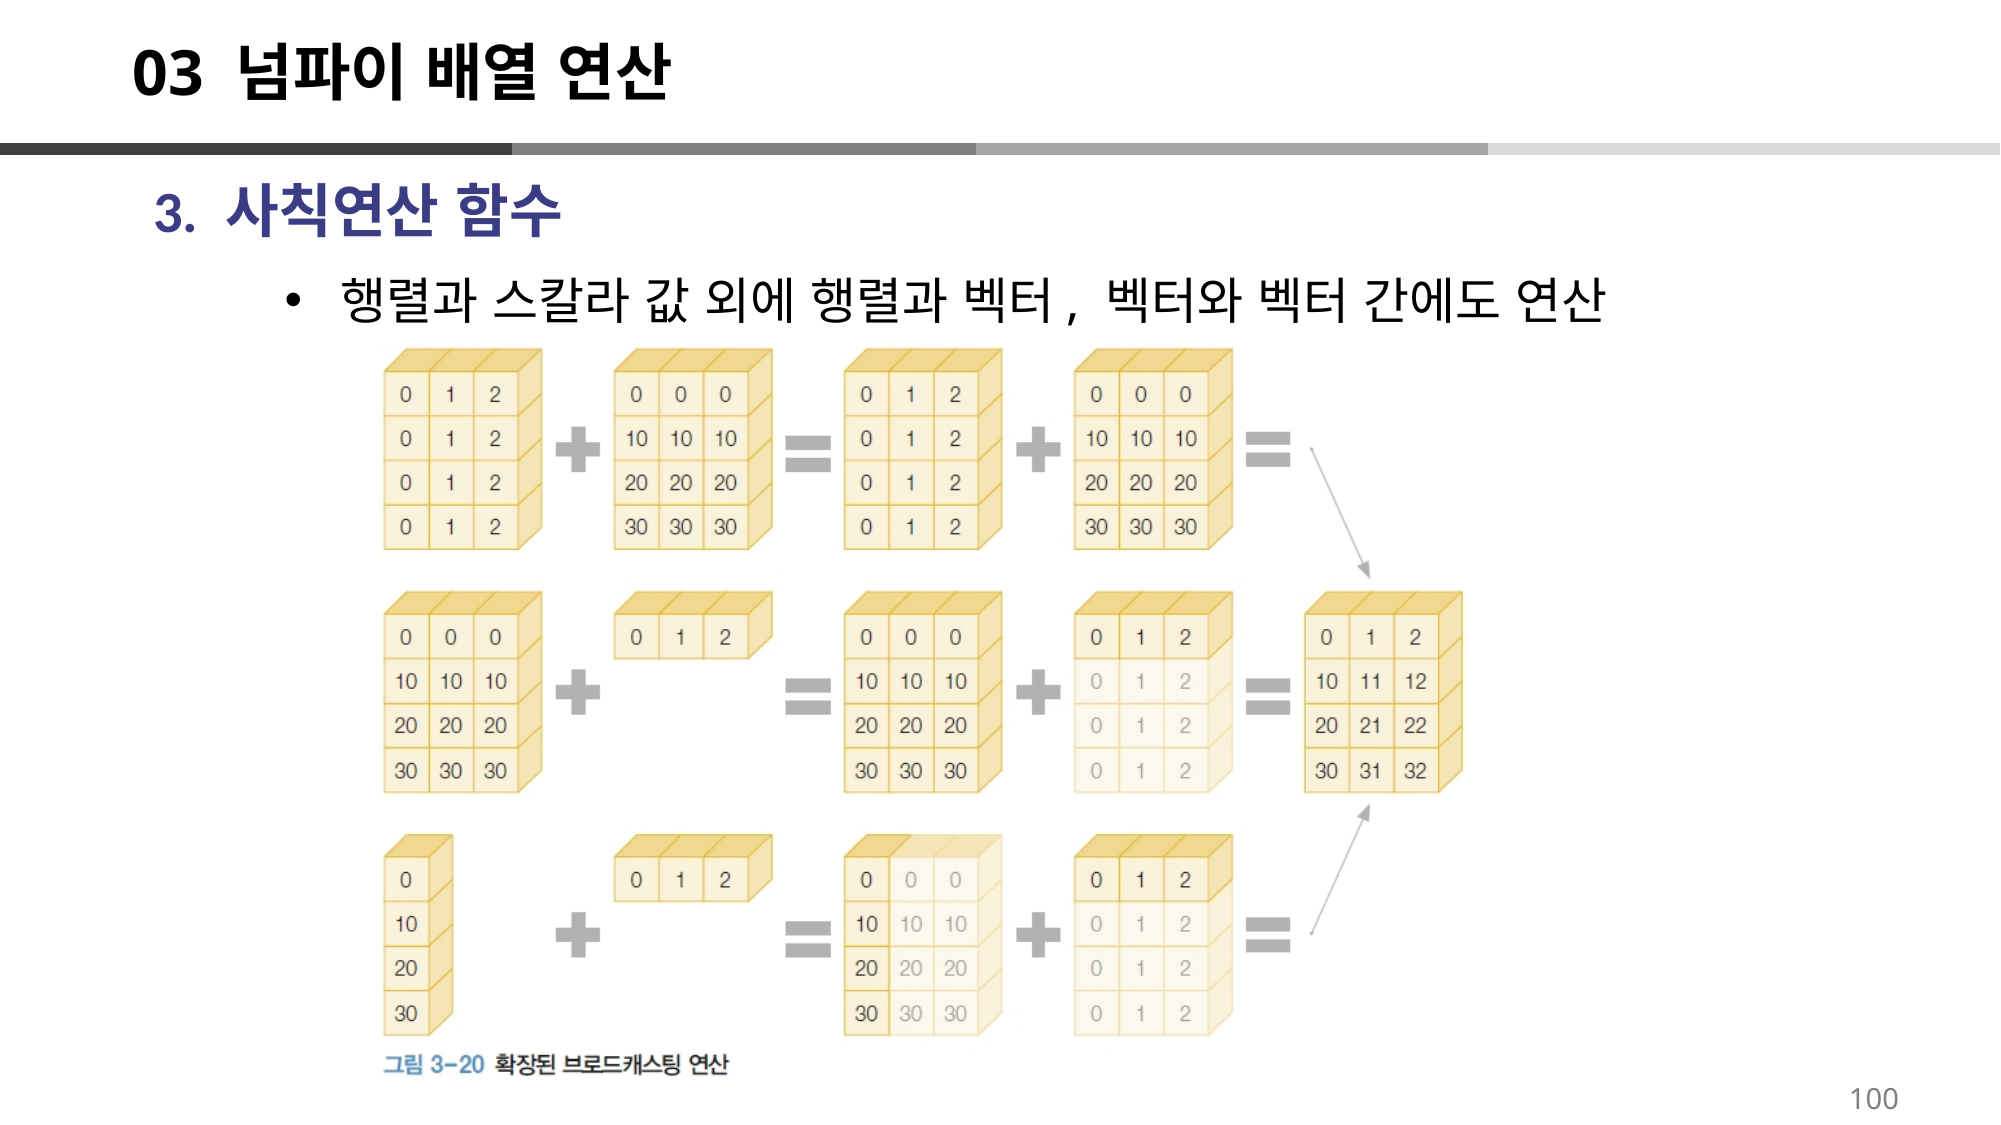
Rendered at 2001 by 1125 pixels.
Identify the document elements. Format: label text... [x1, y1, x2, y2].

list 3. 사칙연산 함수 행렬과 스칼라 값 외에 행렬과 벡터, 벡터와 벡터 간에도 연산 [82, 149, 1956, 1028]
picture [377, 345, 1468, 1081]
title 03 넘파이 배열 연산 [117, 30, 1615, 121]
